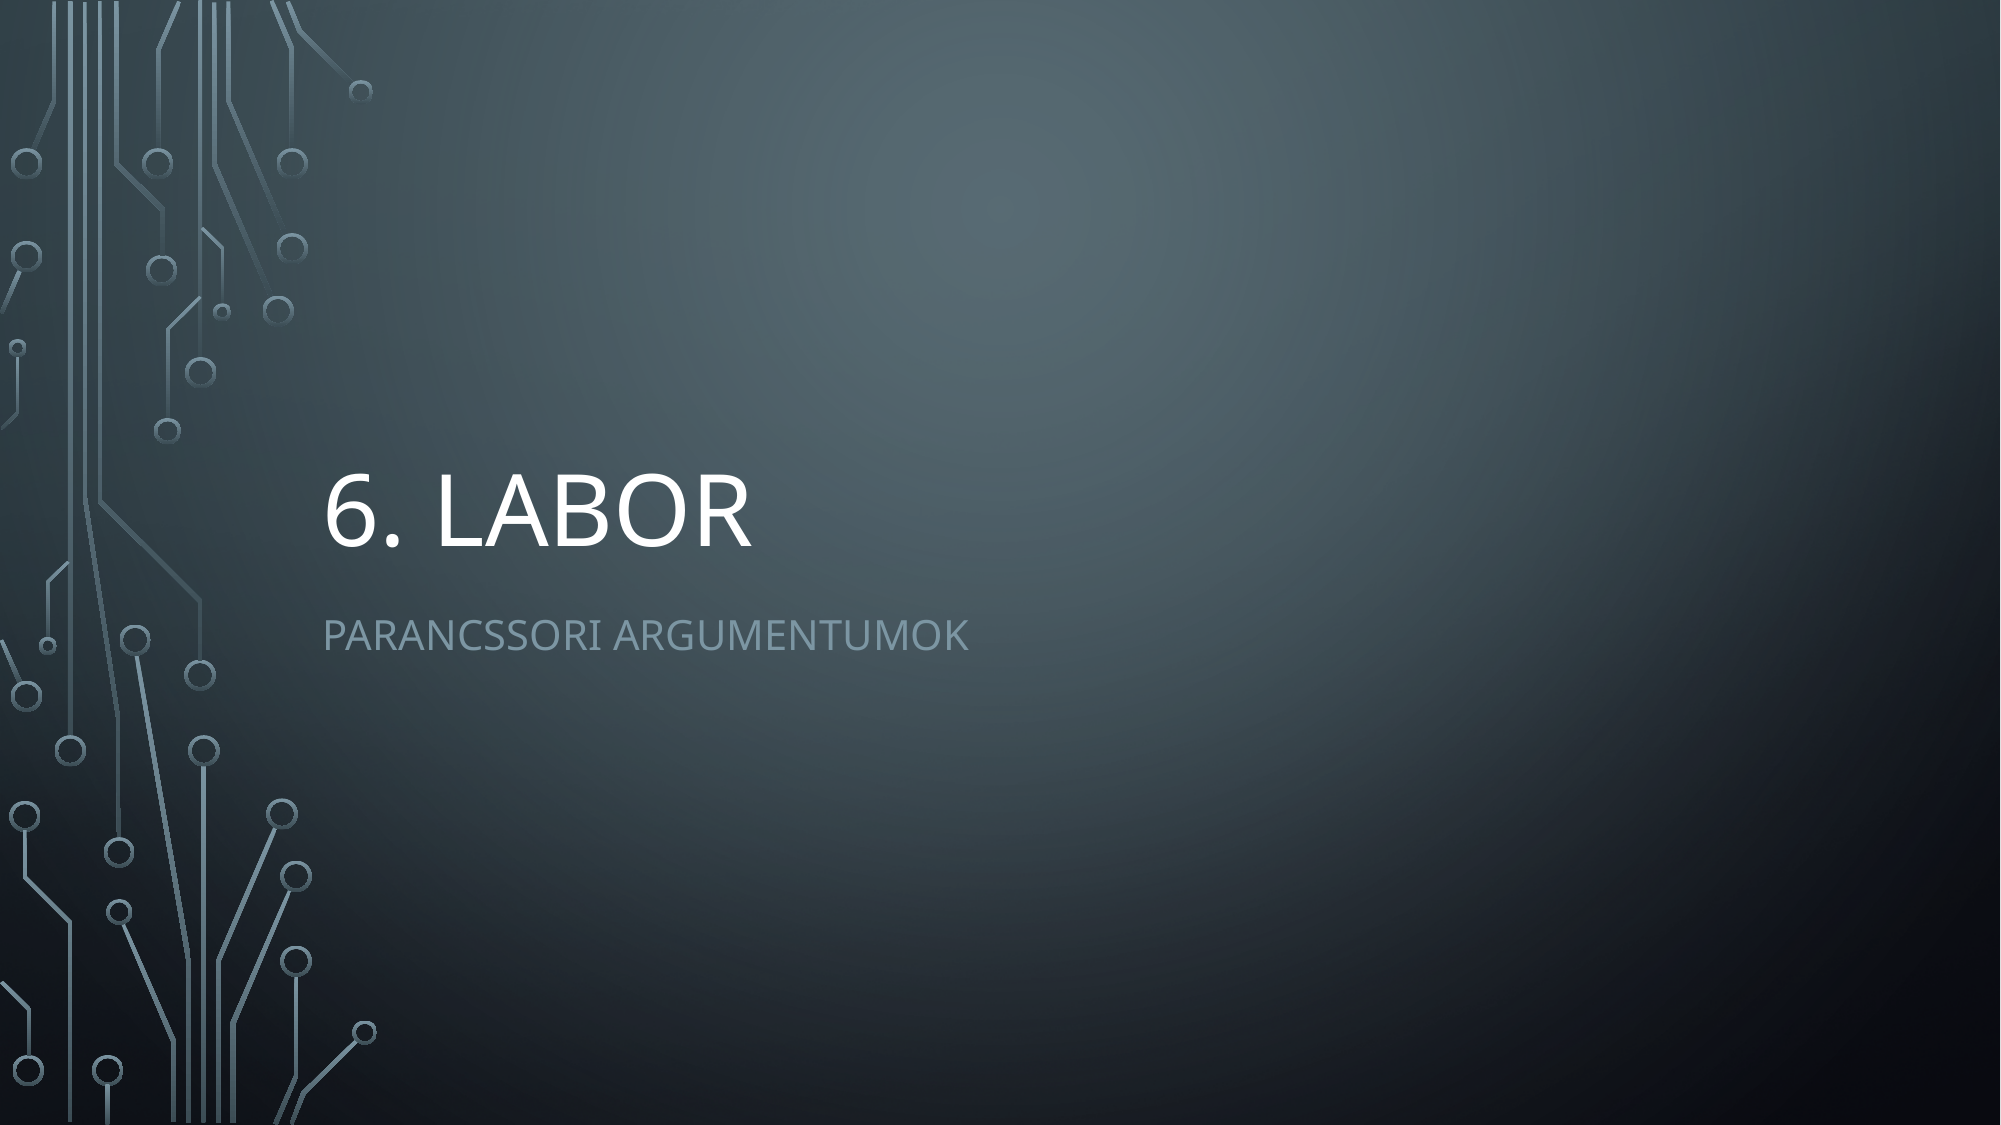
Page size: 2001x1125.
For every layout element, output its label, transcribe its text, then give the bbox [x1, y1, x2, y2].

title 6. labor [307, 184, 1750, 576]
subtitle Parancssori argumentumok [307, 590, 1750, 863]
